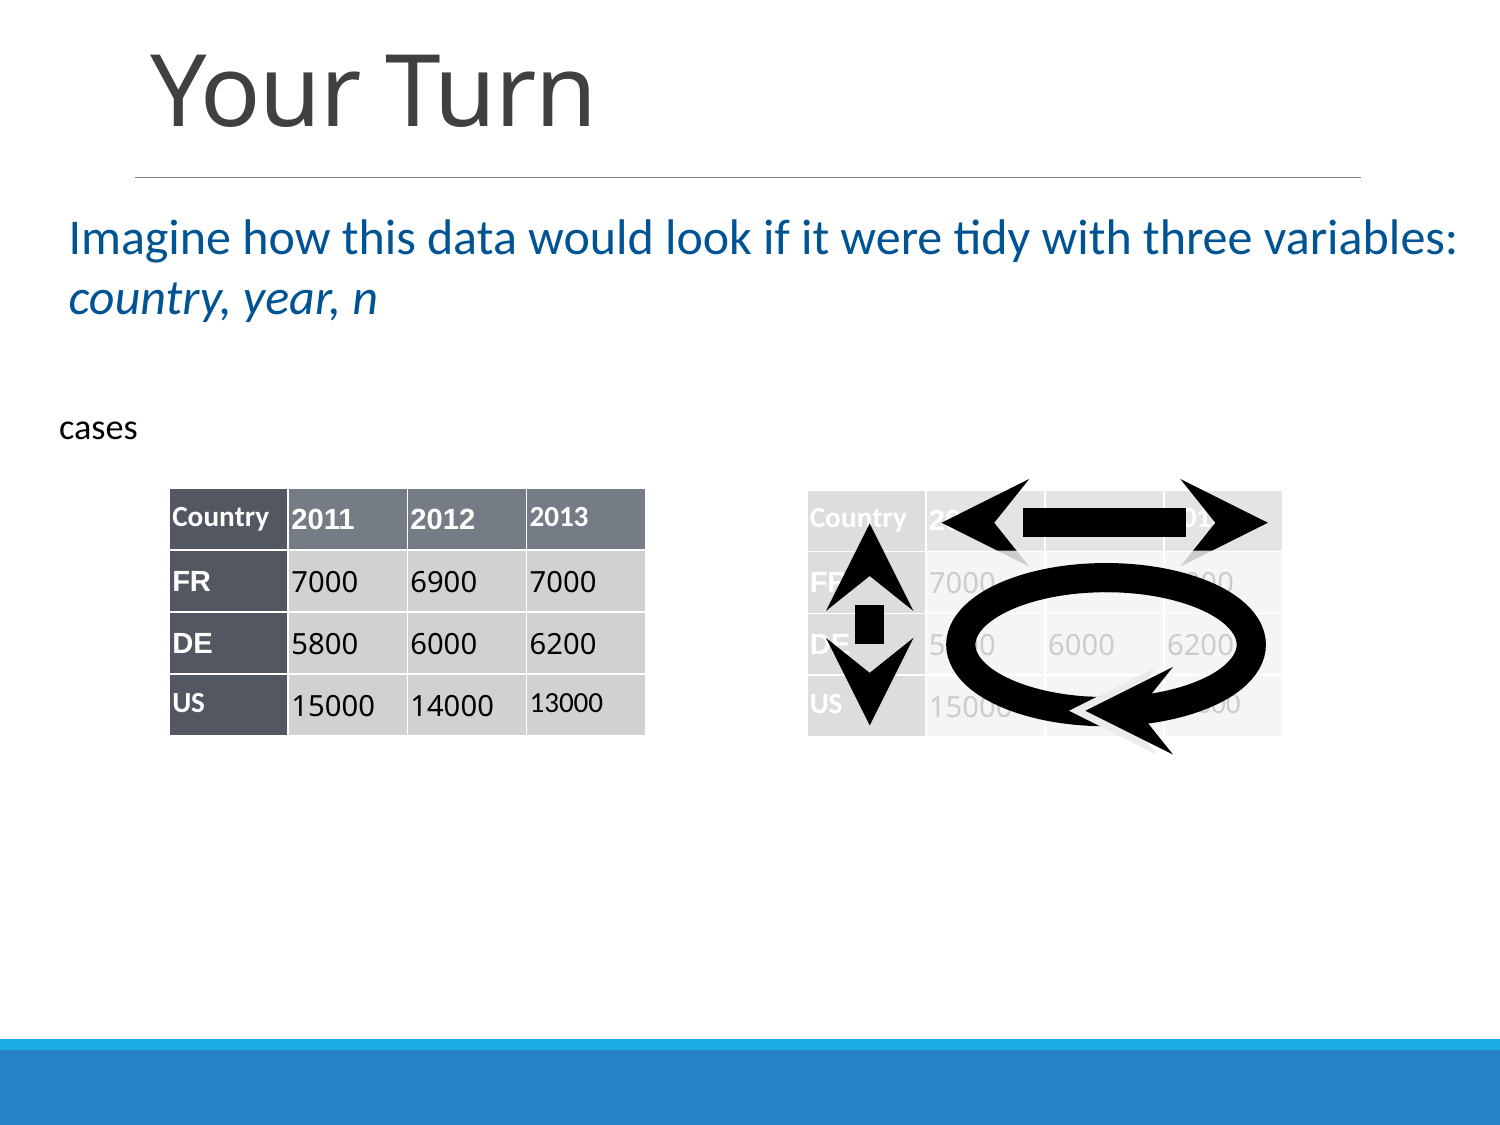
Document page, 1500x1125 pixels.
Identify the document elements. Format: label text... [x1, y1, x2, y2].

table_cell 5800 [289, 613, 407, 673]
title Your Turn [135, 47, 1373, 155]
table_cell 15000 [289, 675, 407, 735]
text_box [925, 550, 1285, 741]
text_box Imagine how this data would look if it were tidy with three variables: country, year, n [64, 221, 1479, 307]
list cases [44, 400, 173, 457]
table_header Country [170, 489, 287, 549]
table_cell DE [170, 613, 287, 673]
table_cell 6900 [408, 551, 526, 611]
table_cell 7000 [289, 551, 407, 611]
table_header 2012 [408, 489, 526, 549]
table_cell 7000 [527, 551, 645, 611]
table_cell 6200 [527, 613, 645, 673]
table_cell 14000 [408, 675, 526, 735]
table_cell 6000 [408, 613, 526, 673]
table_cell FR [170, 551, 287, 611]
table_cell US [170, 675, 287, 735]
table_header 2013 [527, 489, 645, 549]
table_header 2011 [289, 489, 407, 549]
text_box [805, 487, 926, 739]
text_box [925, 488, 1285, 549]
table_cell 13000 [527, 675, 645, 735]
